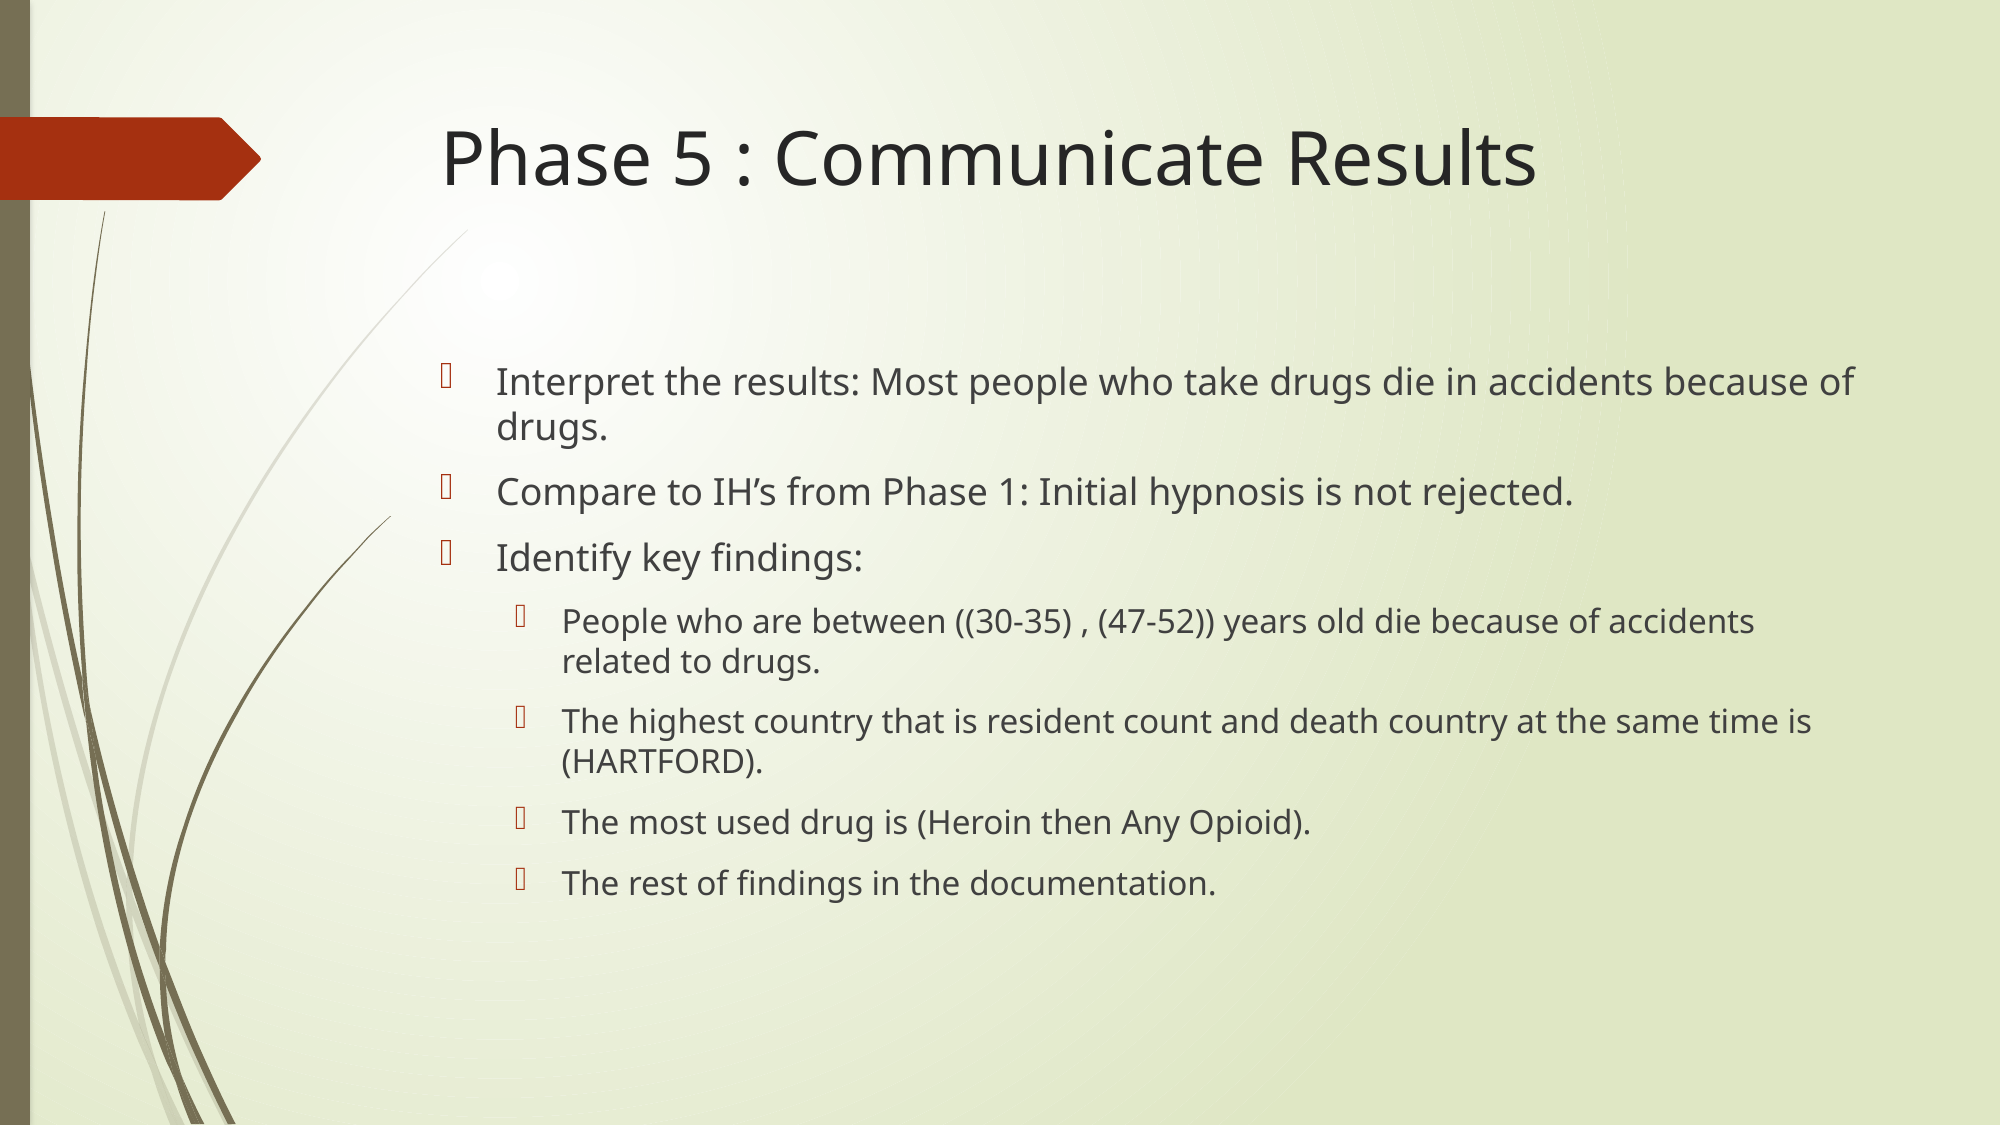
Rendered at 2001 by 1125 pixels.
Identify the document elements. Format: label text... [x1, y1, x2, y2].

title Phase 5 : Communicate Results [425, 102, 1888, 313]
list Interpret the results: Most people who take drugs die in accidents because of drugs. Compare to IH’s from Phase 1: Initial hypnosis is not rejected. Identify key findings: People who are between ((30-35) , (47-52)) years old die because of accidents related to drugs. The highest country that is resident count and death country at the same time is (HARTFORD). The most used drug is (Heroin then Any Opioid). The rest of findings in the documentation. [424, 350, 1888, 970]
